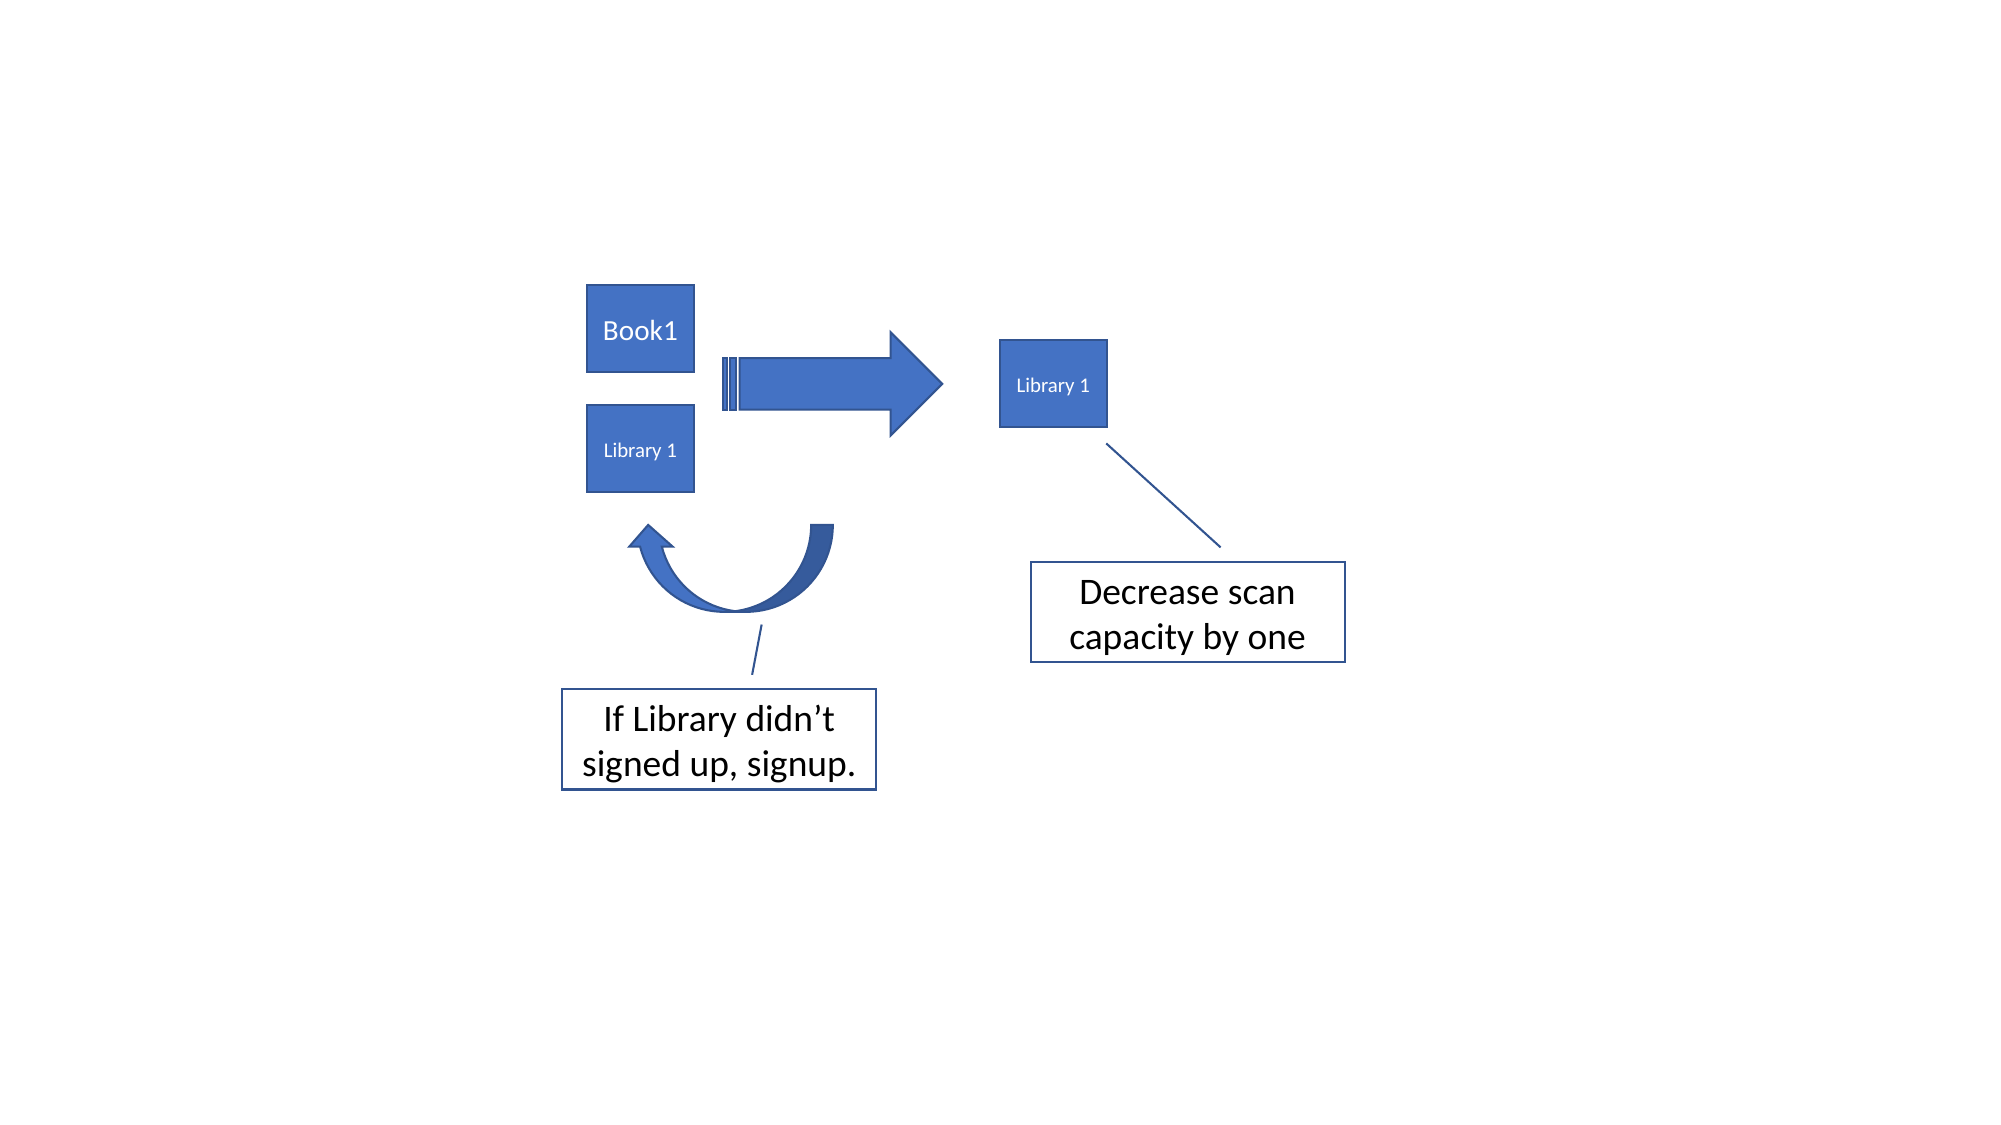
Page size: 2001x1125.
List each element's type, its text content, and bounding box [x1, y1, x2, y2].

text_box Decrease scan capacity by one [1030, 561, 1346, 663]
text_box [738, 329, 944, 438]
text_box [626, 523, 834, 613]
text_box Book1 [586, 284, 695, 373]
text_box [729, 357, 737, 411]
text_box Library 1 [999, 339, 1108, 428]
text_box Decrease scan capacity by one [1105, 442, 1222, 549]
text_box Library 1 [586, 404, 695, 493]
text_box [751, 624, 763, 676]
text_box If Library didn’t signed up, signup. [561, 688, 877, 791]
text_box [722, 357, 728, 411]
